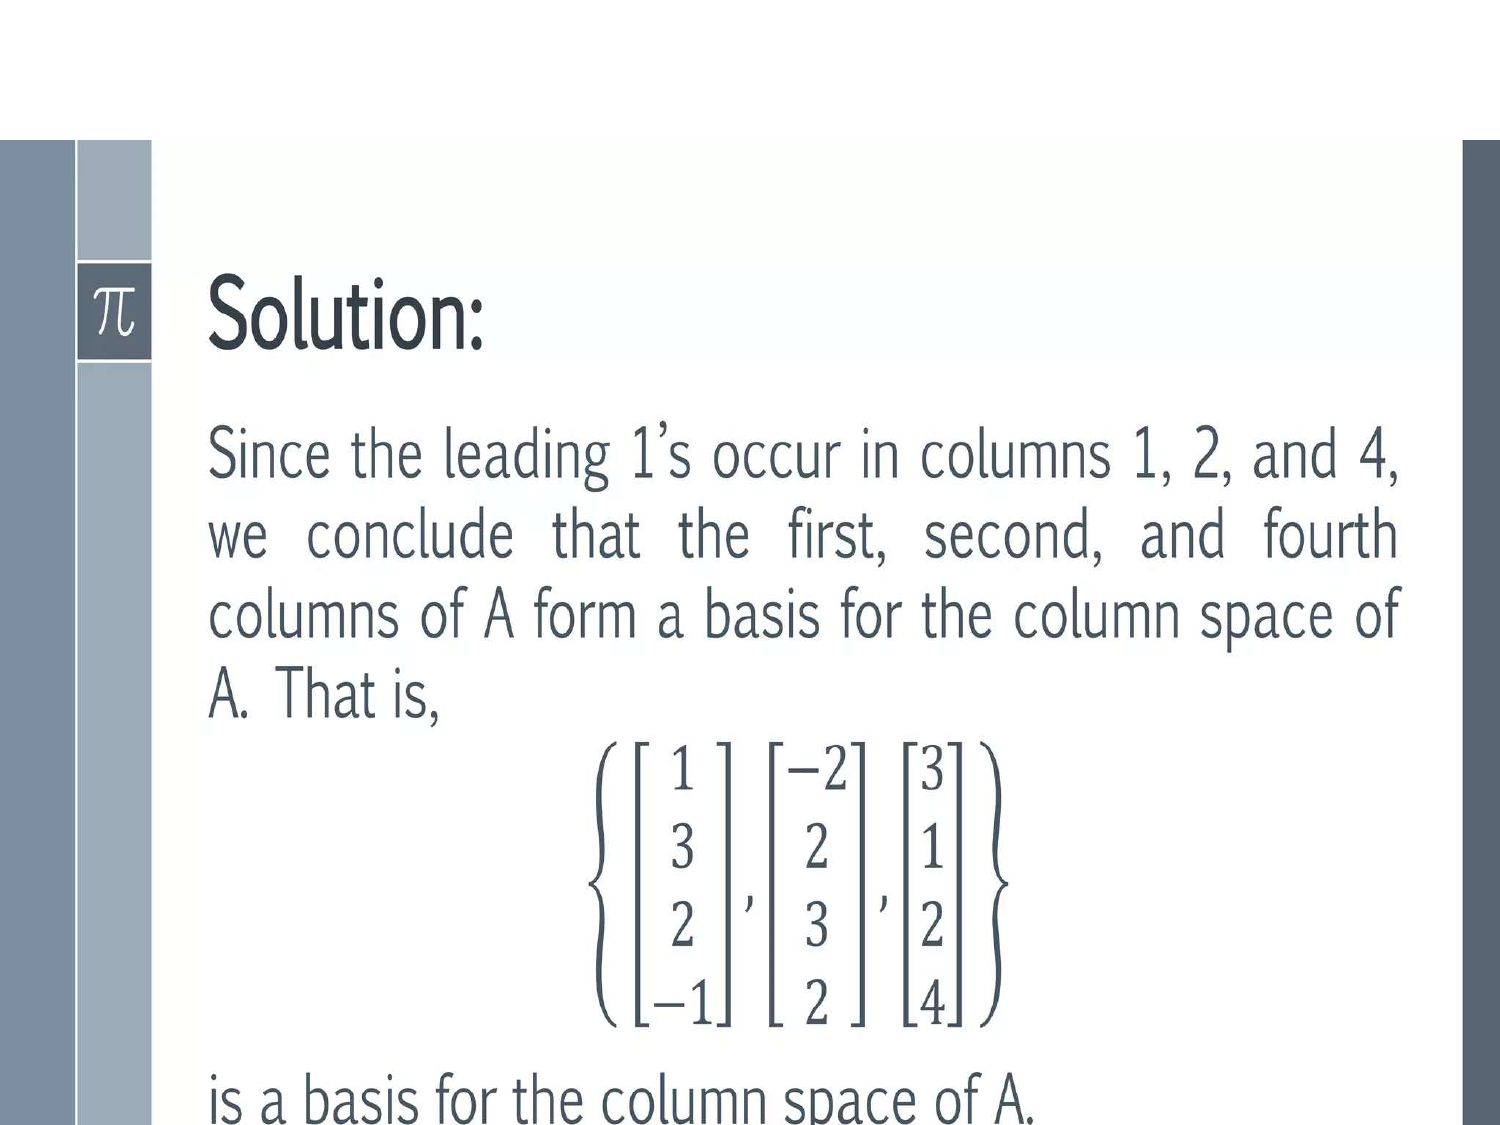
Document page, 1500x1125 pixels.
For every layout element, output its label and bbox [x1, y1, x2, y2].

picture [0, 140, 1500, 1125]
